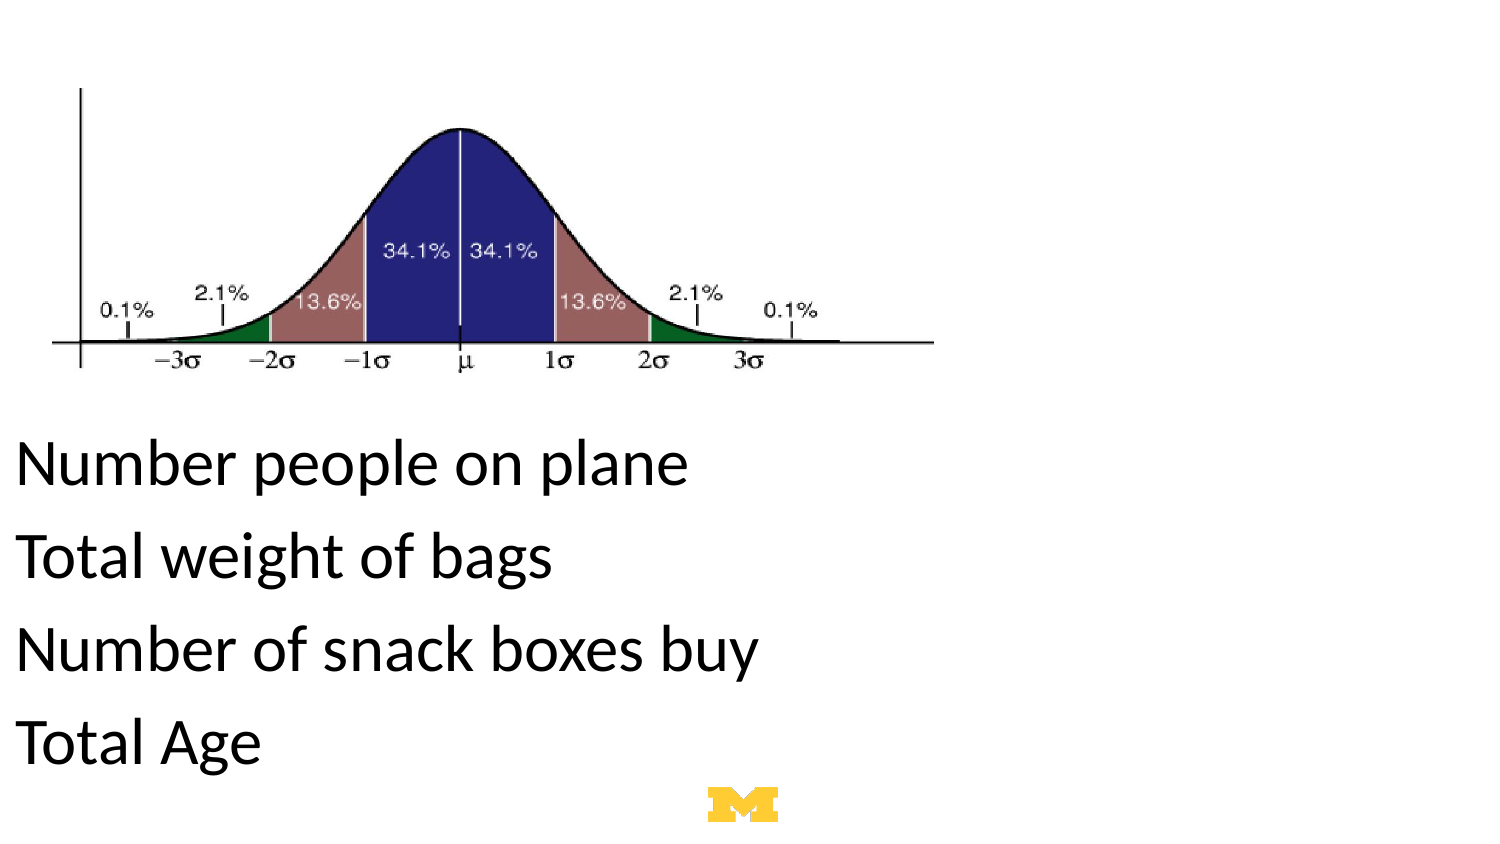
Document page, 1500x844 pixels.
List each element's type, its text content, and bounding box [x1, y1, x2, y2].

list Number people on plane Total weight of bags Number of snack boxes buy Total Age [0, 410, 831, 844]
picture [52, 88, 934, 373]
